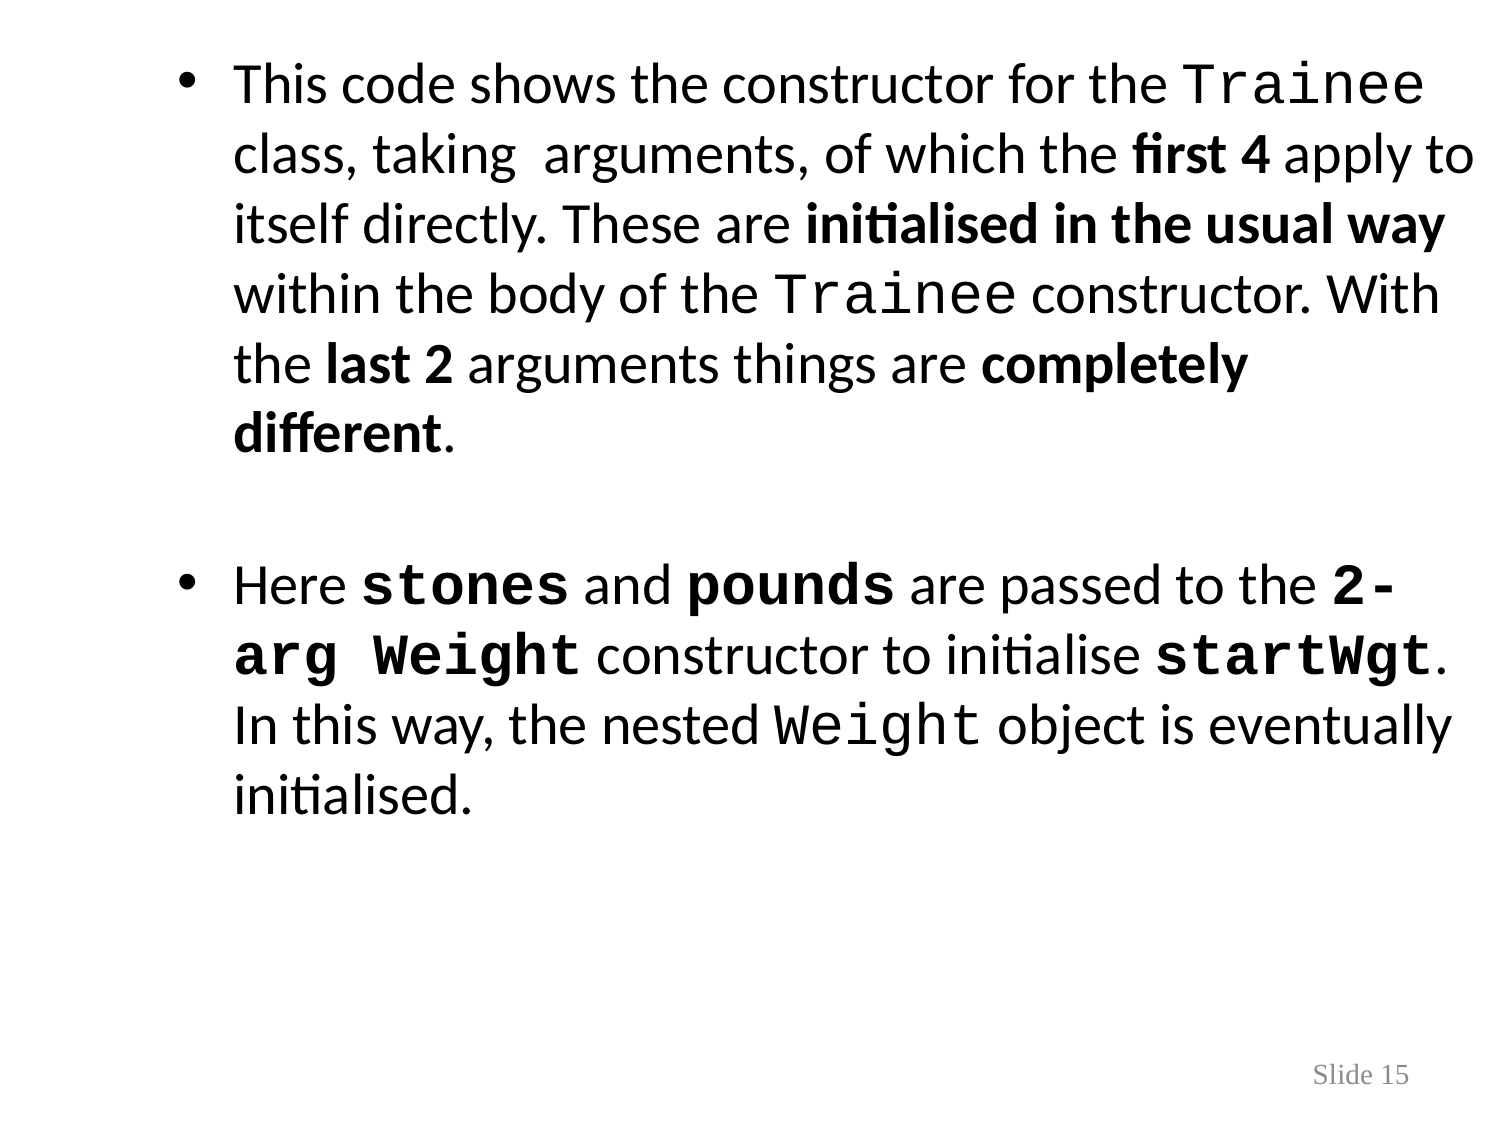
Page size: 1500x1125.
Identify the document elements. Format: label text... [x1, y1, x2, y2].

list This code shows the constructor for the Trainee class, taking arguments, of which the first 4 apply to itself directly. These are initialised in the usual way within the body of the Trainee constructor. With the last 2 arguments things are completely different. Here stones and pounds are passed to the 2-arg Weight constructor to initialise startWgt. In this way, the nested Weight object is eventually initialised. [162, 37, 1500, 1063]
slide_number Slide 15 [1074, 1063, 1425, 1103]
